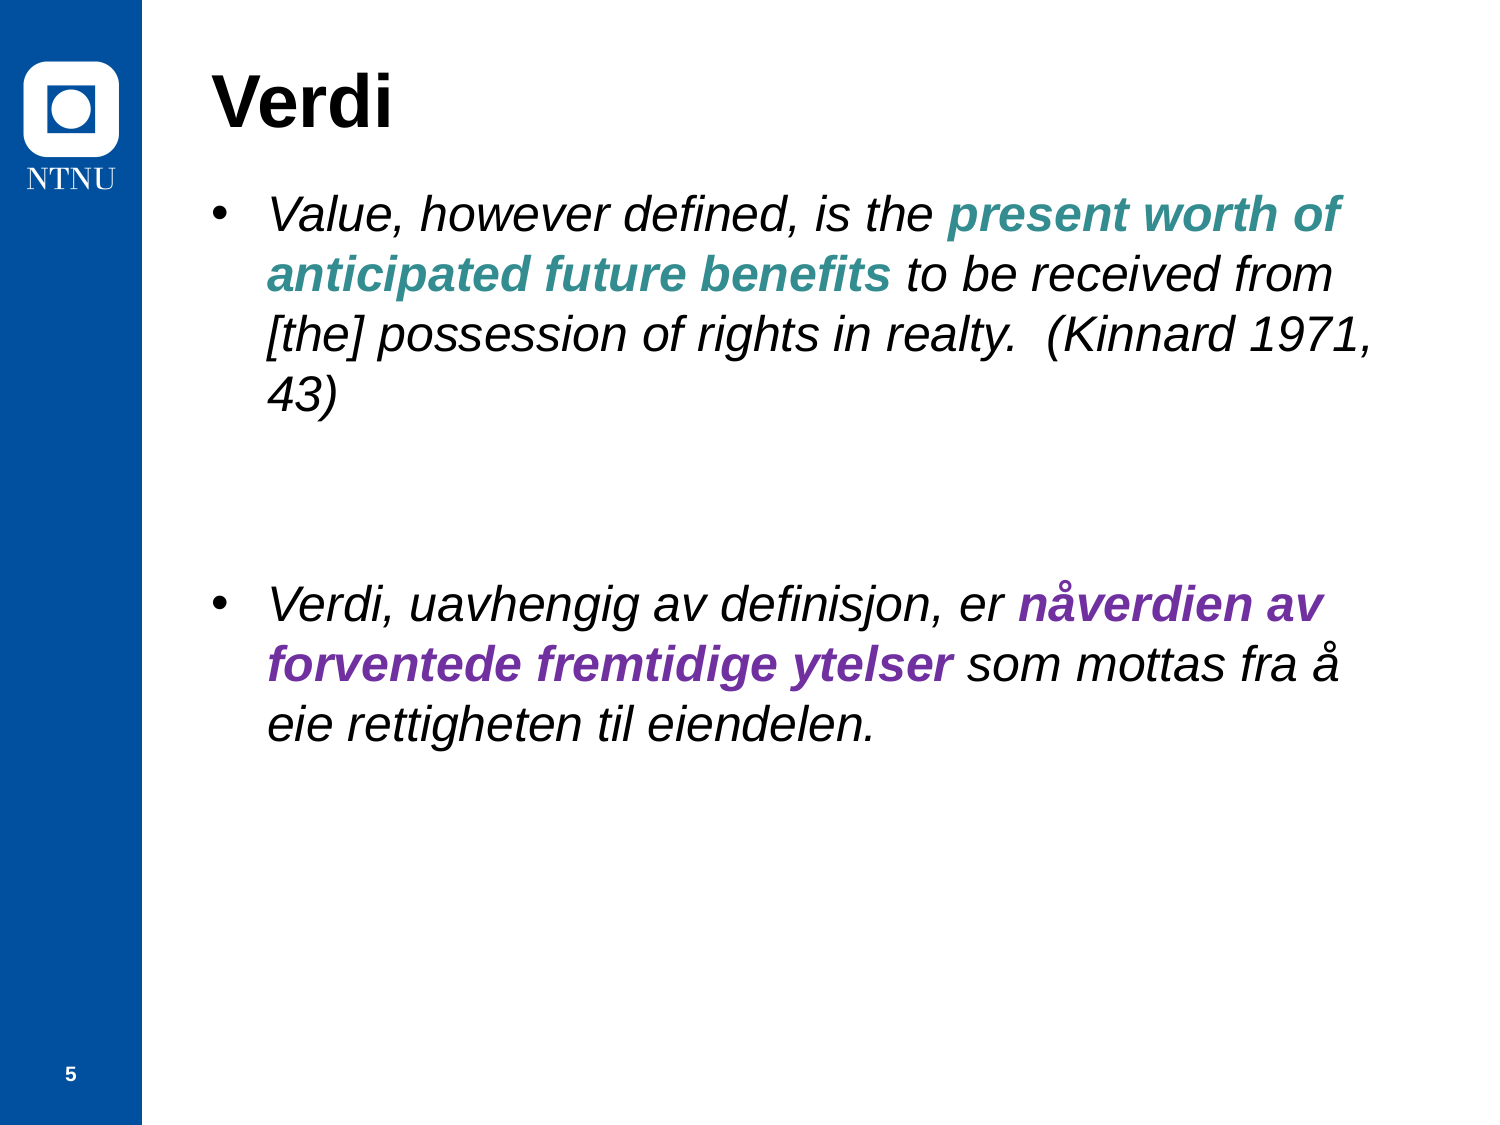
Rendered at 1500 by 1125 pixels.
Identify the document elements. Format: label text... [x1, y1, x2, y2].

title Verdi [195, 45, 1412, 152]
picture [0, 0, 142, 1125]
list Value, however defined, is the present worth of anticipated future benefits to be received from [the] possession of rights in realty. (Kinnard 1971, 43) Verdi, uavhengig av definisjon, er nåverdien av forventede fremtidige ytelser som mottas fra å eie rettigheten til eiendelen. [195, 174, 1412, 1054]
